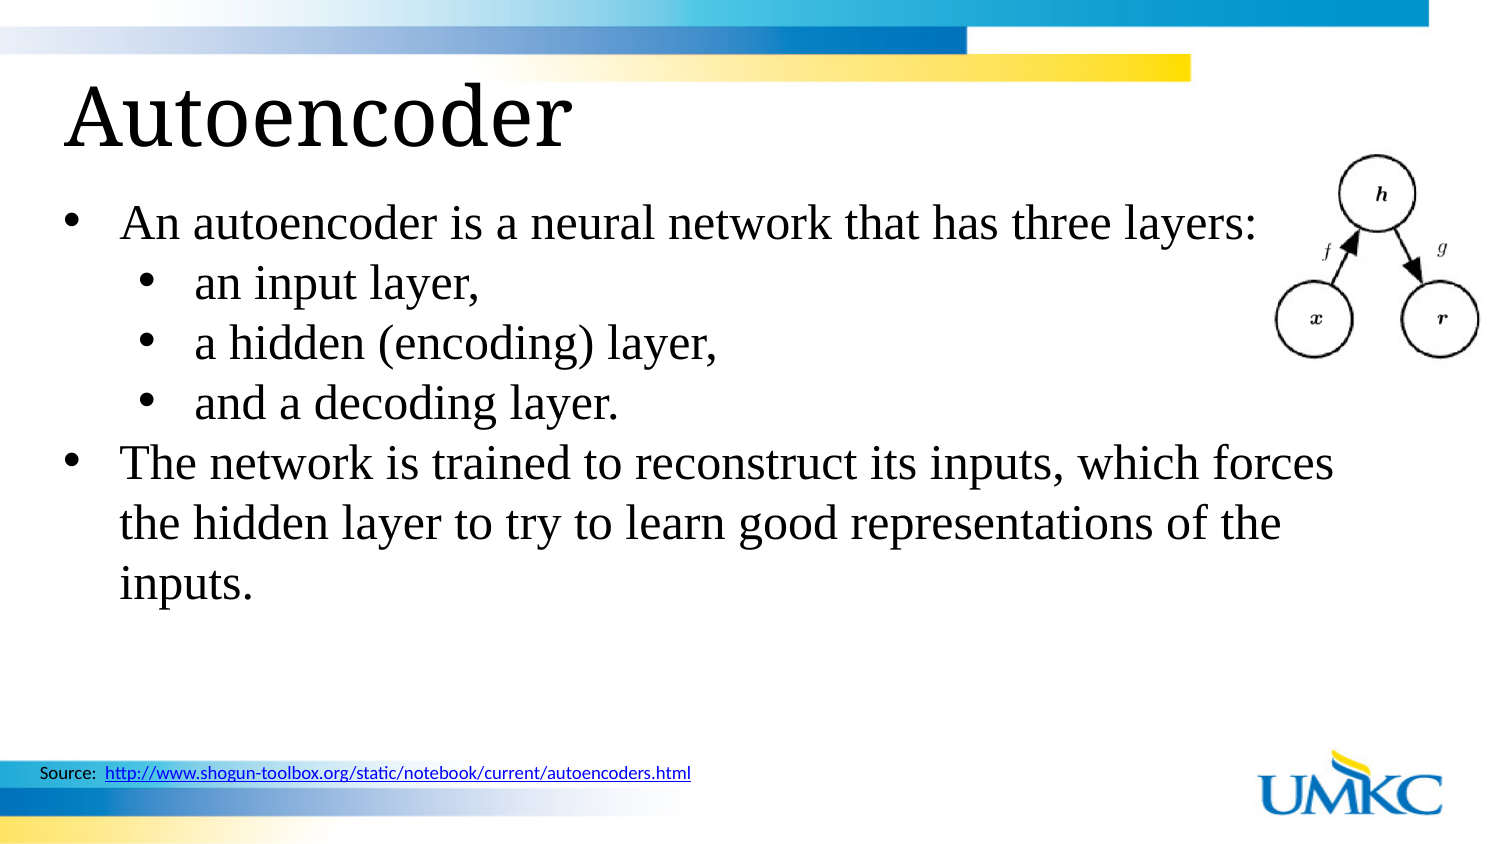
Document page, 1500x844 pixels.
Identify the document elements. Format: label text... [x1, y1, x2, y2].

text_box An autoencoder is a neural network that has three layers: an input layer, a hidden (encoding) layer, and a decoding layer. The network is trained to reconstruct its inputs, which forces the hidden layer to try to learn good representations of the inputs. [48, 182, 1424, 617]
text_box Autoencoder [50, 55, 1150, 170]
footer Source: http://www.shogun-toolbox.org/static/notebook/current/autoencoders.html [24, 746, 738, 797]
picture [0, 0, 1500, 844]
